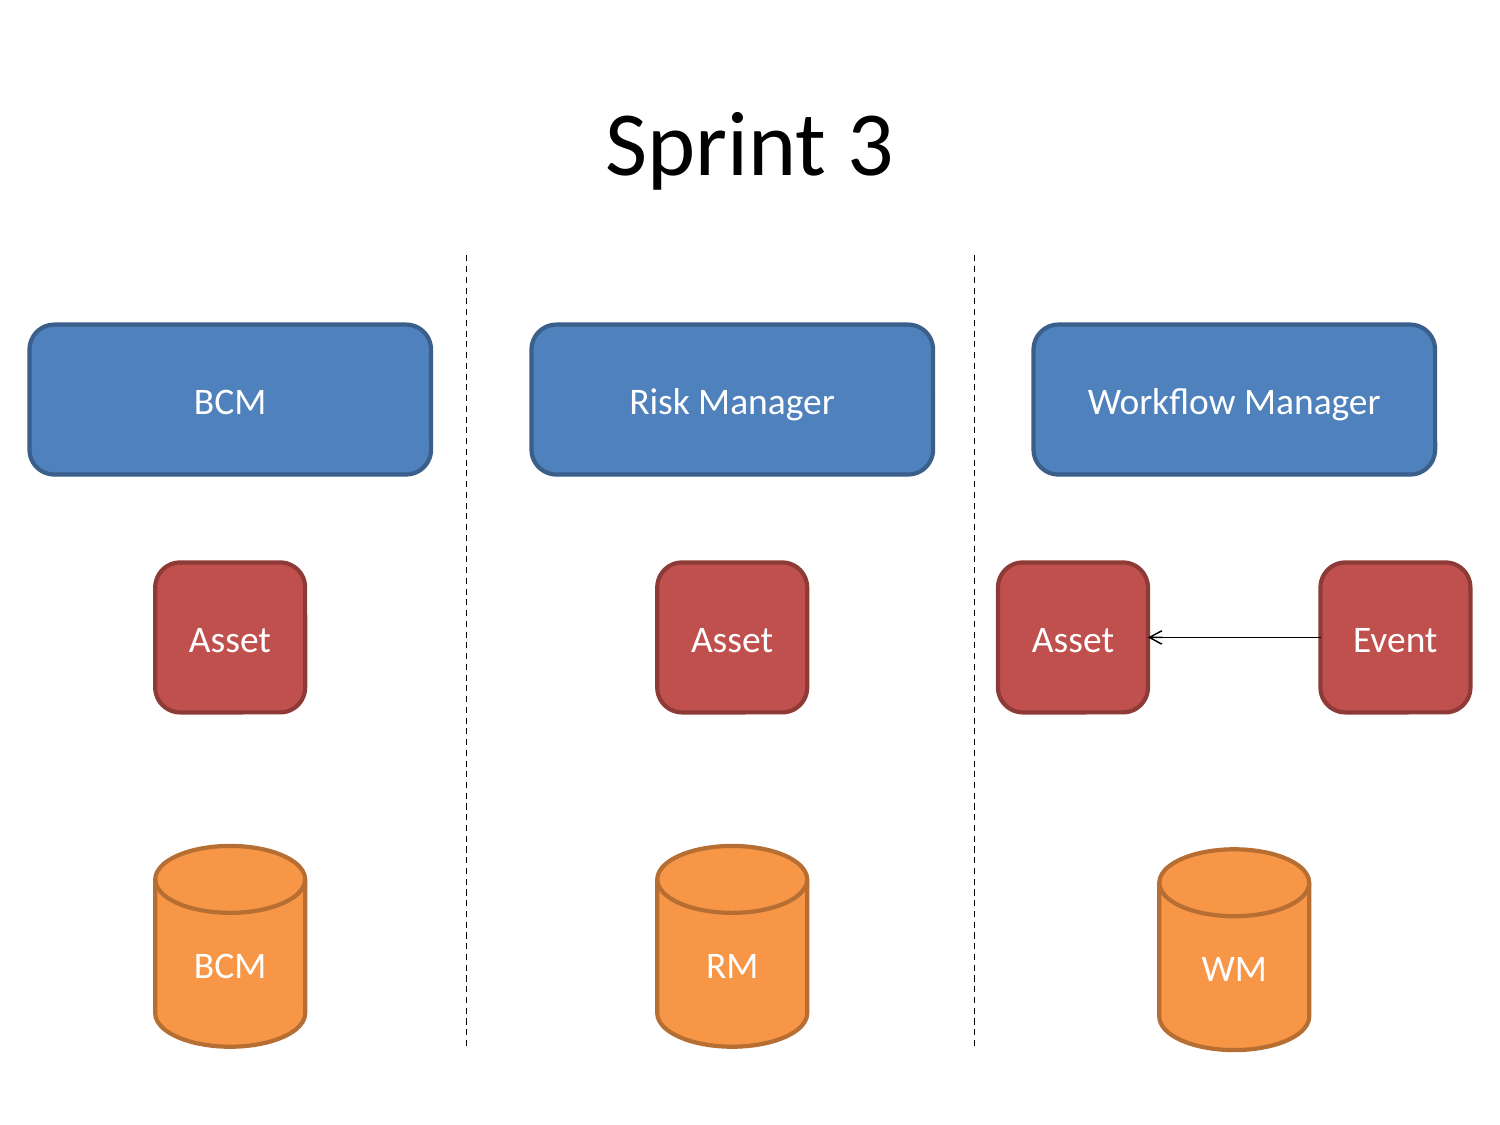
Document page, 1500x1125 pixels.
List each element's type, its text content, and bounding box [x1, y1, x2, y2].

text_box BCM [153, 843, 308, 1049]
text_box Workflow Manager [1031, 322, 1438, 477]
text_box Asset [995, 560, 1151, 715]
text_box BCM [27, 322, 434, 477]
text_box Event [1318, 560, 1473, 715]
text_box WM [1157, 847, 1312, 1053]
text_box RM [655, 843, 810, 1049]
text_box Asset [153, 560, 308, 715]
text_box Asset [655, 560, 810, 715]
title Sprint 3 [75, 45, 1425, 233]
text_box Risk Manager [529, 322, 936, 477]
